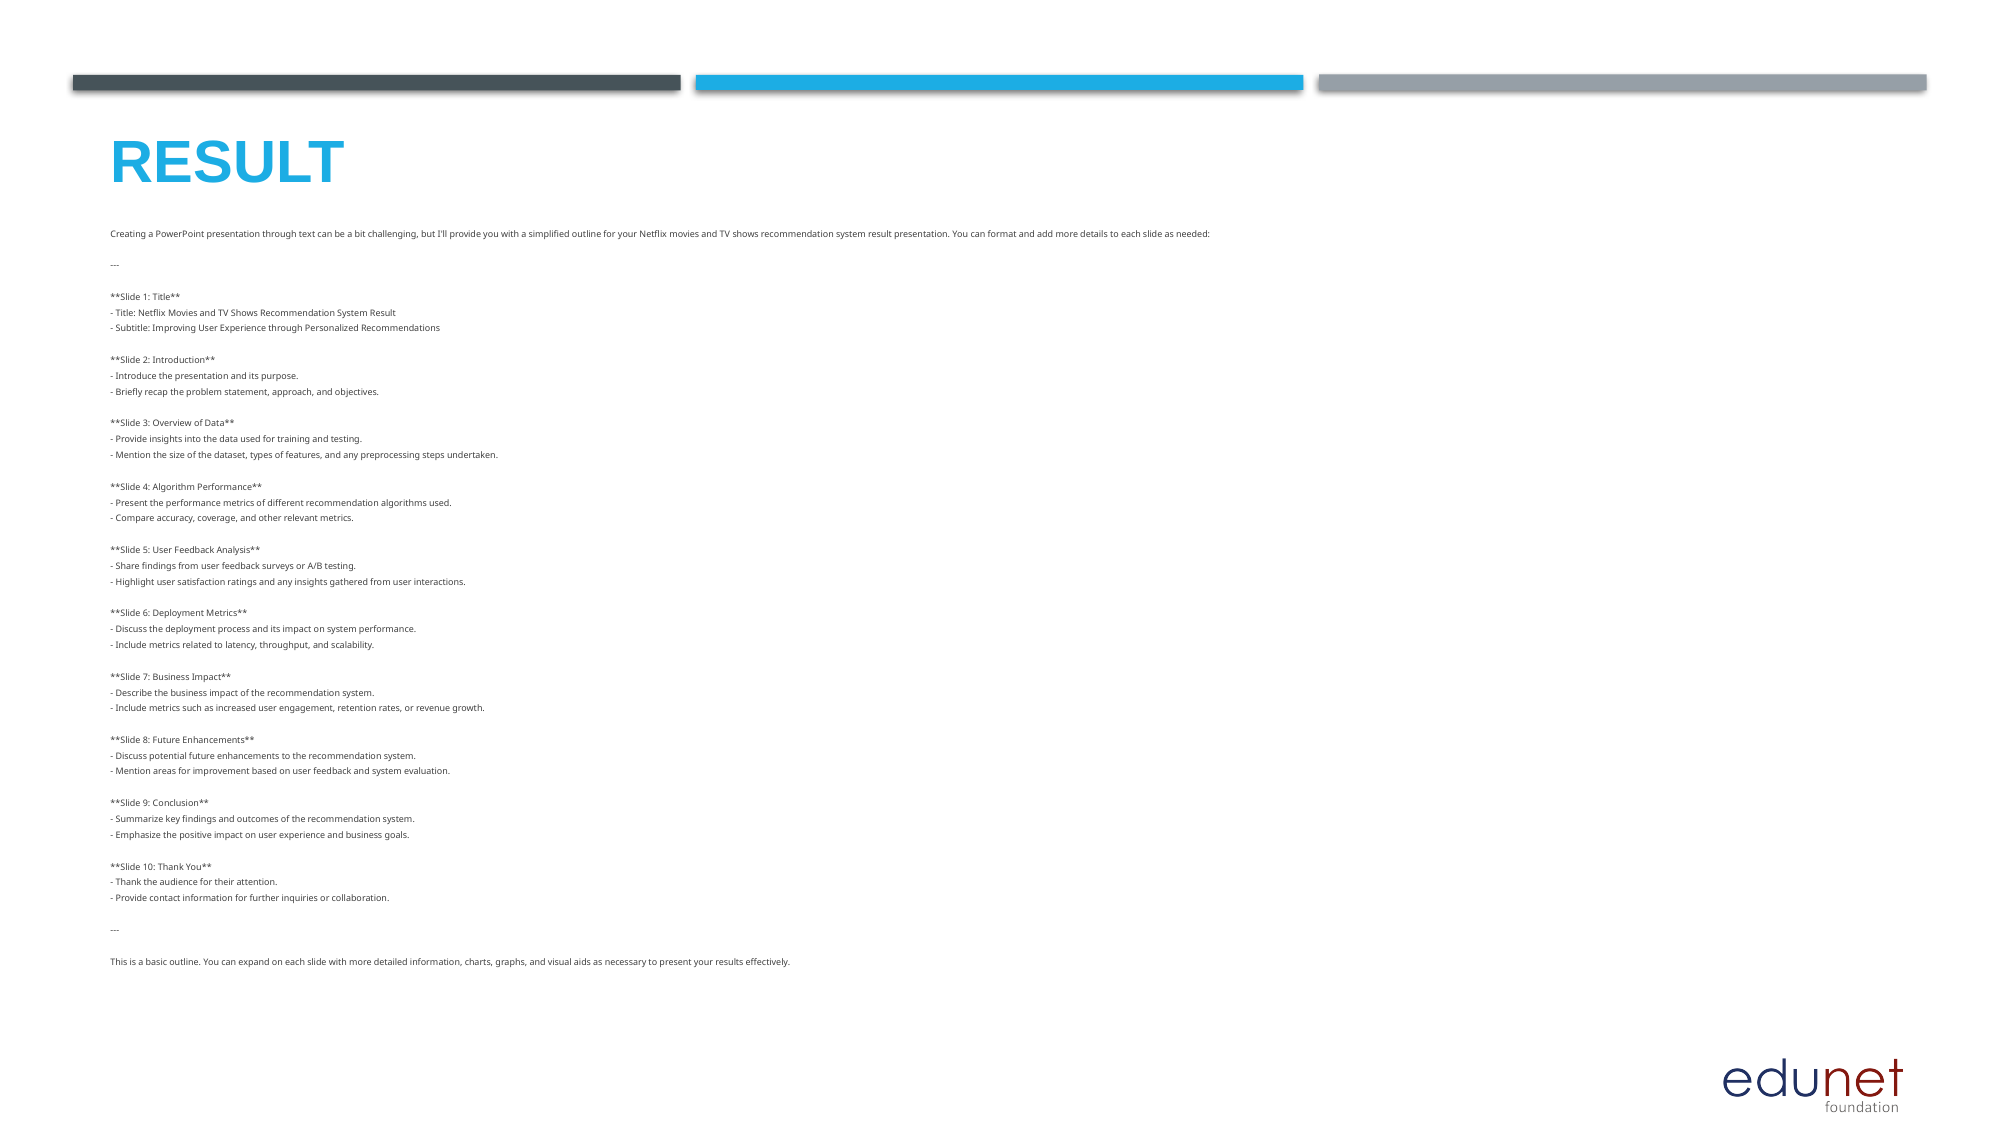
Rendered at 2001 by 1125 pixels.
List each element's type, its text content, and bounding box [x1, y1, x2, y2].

title Result [95, 115, 1905, 203]
picture [1719, 1056, 1905, 1116]
list Creating a PowerPoint presentation through text can be a bit challenging, but I'll provide you with a simplified outline for your Netflix movies and TV shows recommendation system result presentation. You can format and add more details to each slide as needed: --- **Slide 1: Title** - Title: Netflix Movies and TV Shows Recommendation System Result - Subtitle: Improving User Experience through Personalized Recommendations **Slide 2: Introduction** - Introduce the presentation and its purpose. - Briefly recap the problem statement, approach, and objectives. **Slide 3: Overview of Data** - Provide insights into the data used for training and testing. - Mention the size of the dataset, types of features, and any preprocessing steps undertaken. **Slide 4: Algorithm Performance** - Present the performance metrics of different recommendation algorithms used. - Compare accuracy, coverage, and other relevant metrics. **Slide 5: User Feedback Analysis** - Share findings from user feedback surveys or A/B testing. - Highlight user satisfaction ratings and any insights gathered from user interactions. **Slide 6: Deployment Metrics** - Discuss the deployment process and its impact on system performance. - Include metrics related to latency, throughput, and scalability. **Slide 7: Business Impact** - Describe the business impact of the recommendation system. - Include metrics such as increased user engagement, retention rates, or revenue growth. **Slide 8: Future Enhancements** - Discuss potential future enhancements to the recommendation system. - Mention areas for improvement based on user feedback and system evaluation. **Slide 9: Conclusion** - Summarize key findings and outcomes of the recommendation system. - Emphasize the positive impact on user experience and business goals. **Slide 10: Thank You** - Thank the audience for their attention. - Provide contact information for further inquiries or collaboration. --- This is a basic outline. You can expand on each slide with more detailed information, charts, graphs, and visual aids as necessary to present your results effectively. [95, 213, 1905, 981]
